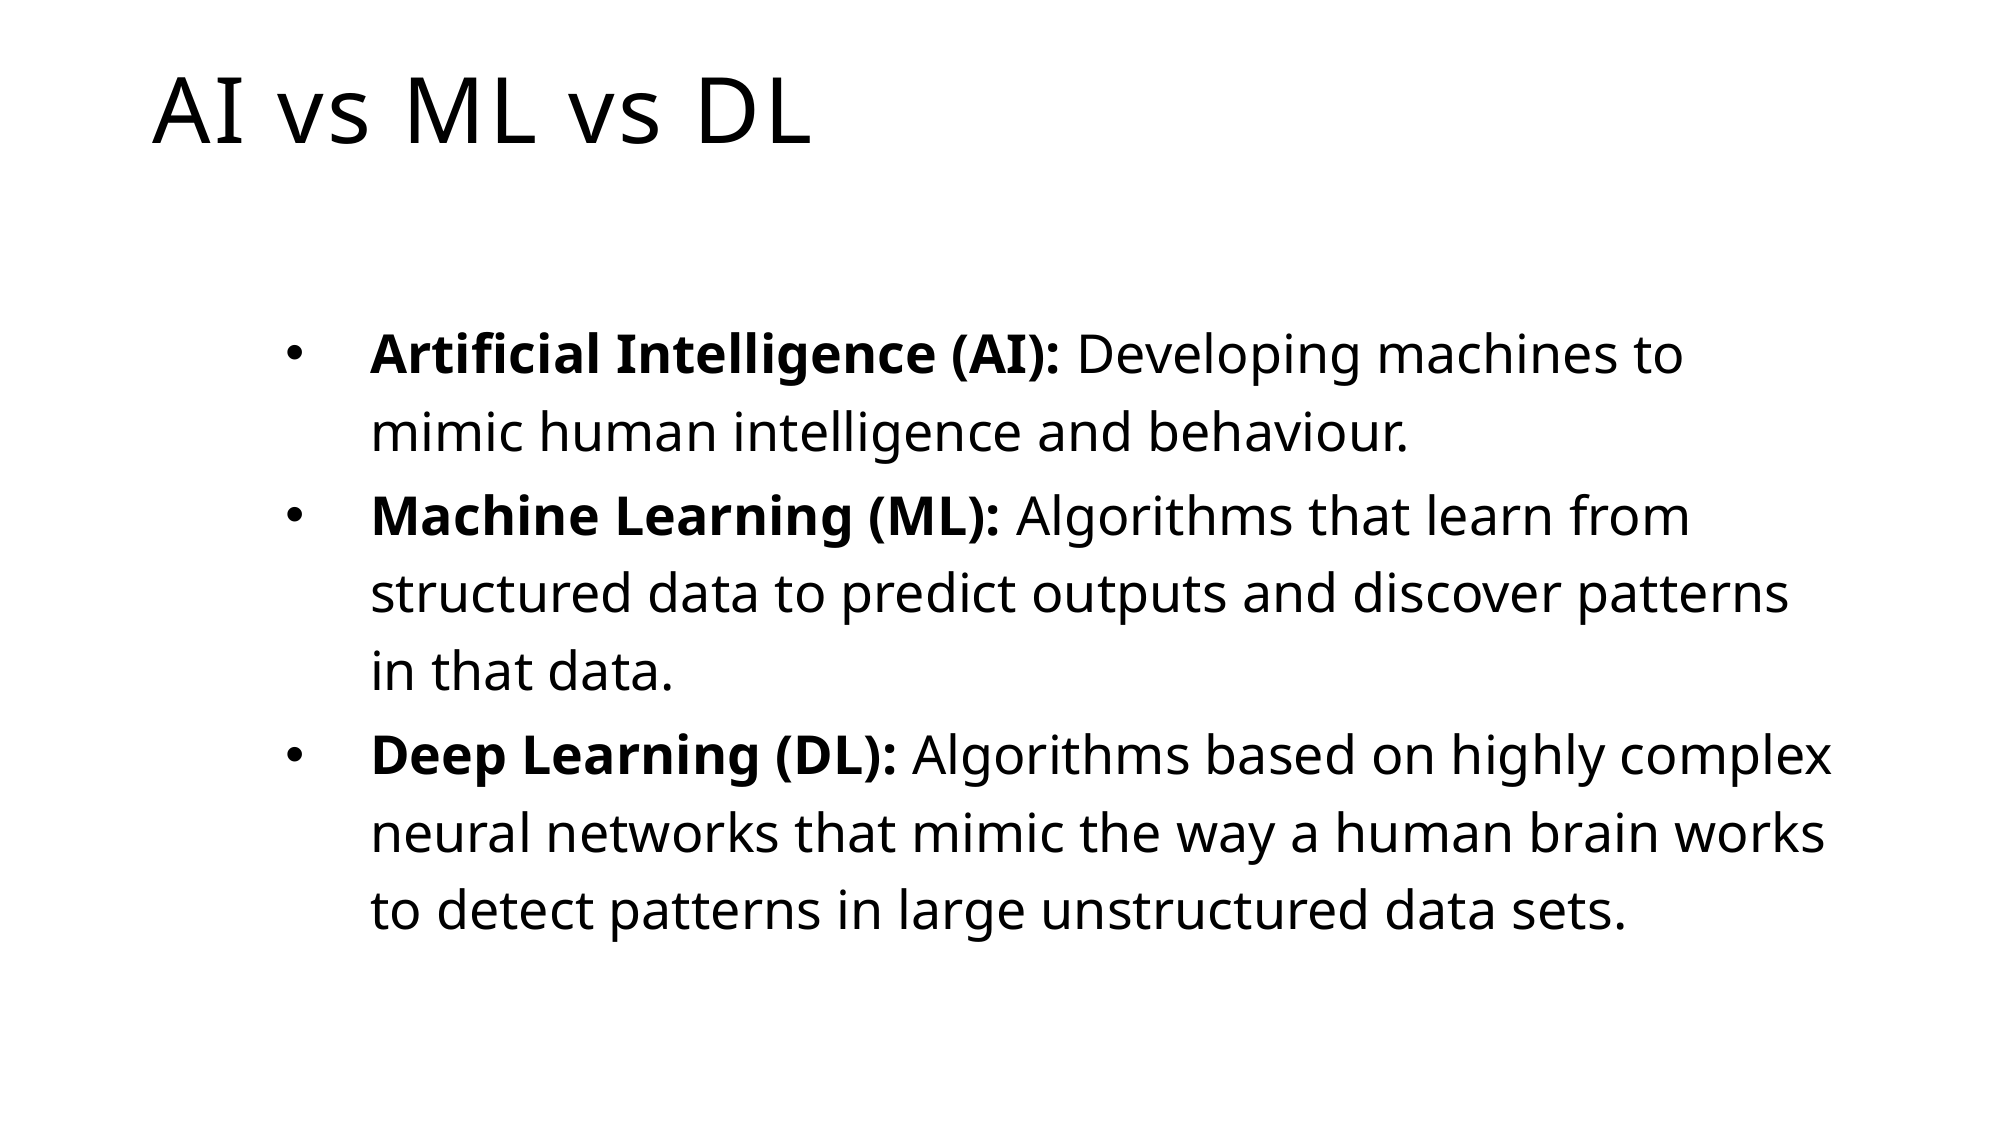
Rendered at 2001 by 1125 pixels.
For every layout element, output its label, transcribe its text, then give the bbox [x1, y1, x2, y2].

list Artificial Intelligence (AI): Developing machines to mimic human intelligence and behaviour. Machine Learning (ML): Algorithms that learn from structured data to predict outputs and discover patterns in that data. Deep Learning (DL): Algorithms based on highly complex neural networks that mimic the way a human brain works to detect patterns in large unstructured data sets. [137, 299, 1863, 1014]
title AI vs ML vs DL [137, 59, 1863, 278]
